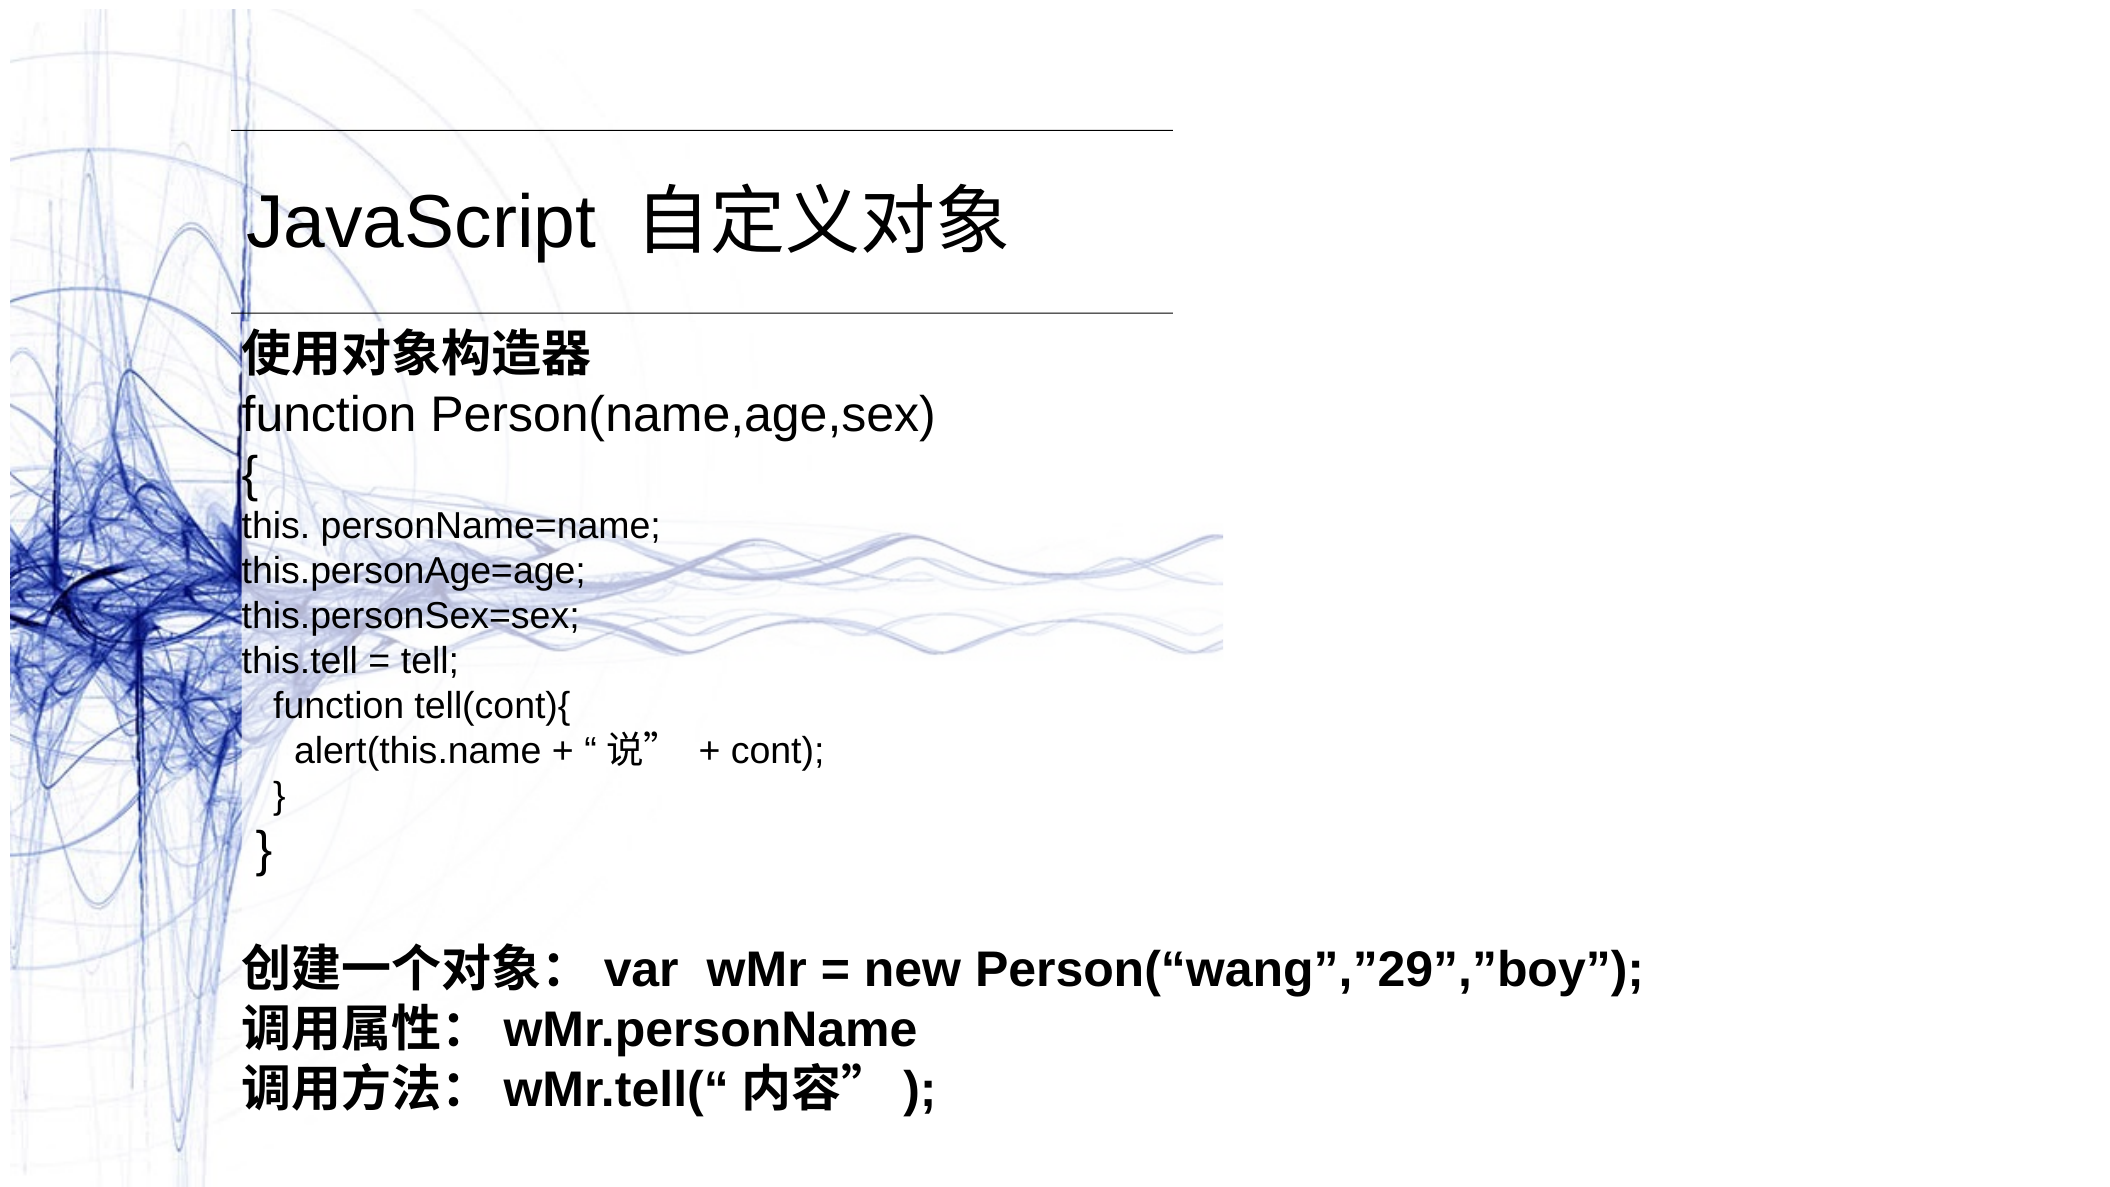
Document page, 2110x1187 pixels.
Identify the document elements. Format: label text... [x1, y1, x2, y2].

text_box [10, 9, 1224, 1187]
text_box 使用对象构造器 function Person(name,age,sex) { this. personName=name; this.personAge=age; this.personSex=sex; this.tell = tell; function tell(cont){ alert(this.name + “说” + cont); } } 创建一个对象：var wMr = new Person(“wang”,”29”,”boy”); 调用属性：wMr.personName 调用方法：wMr.tell(“内容”); [241, 321, 2035, 1177]
text_box JavaScript 自定义对象 [246, 172, 1059, 263]
